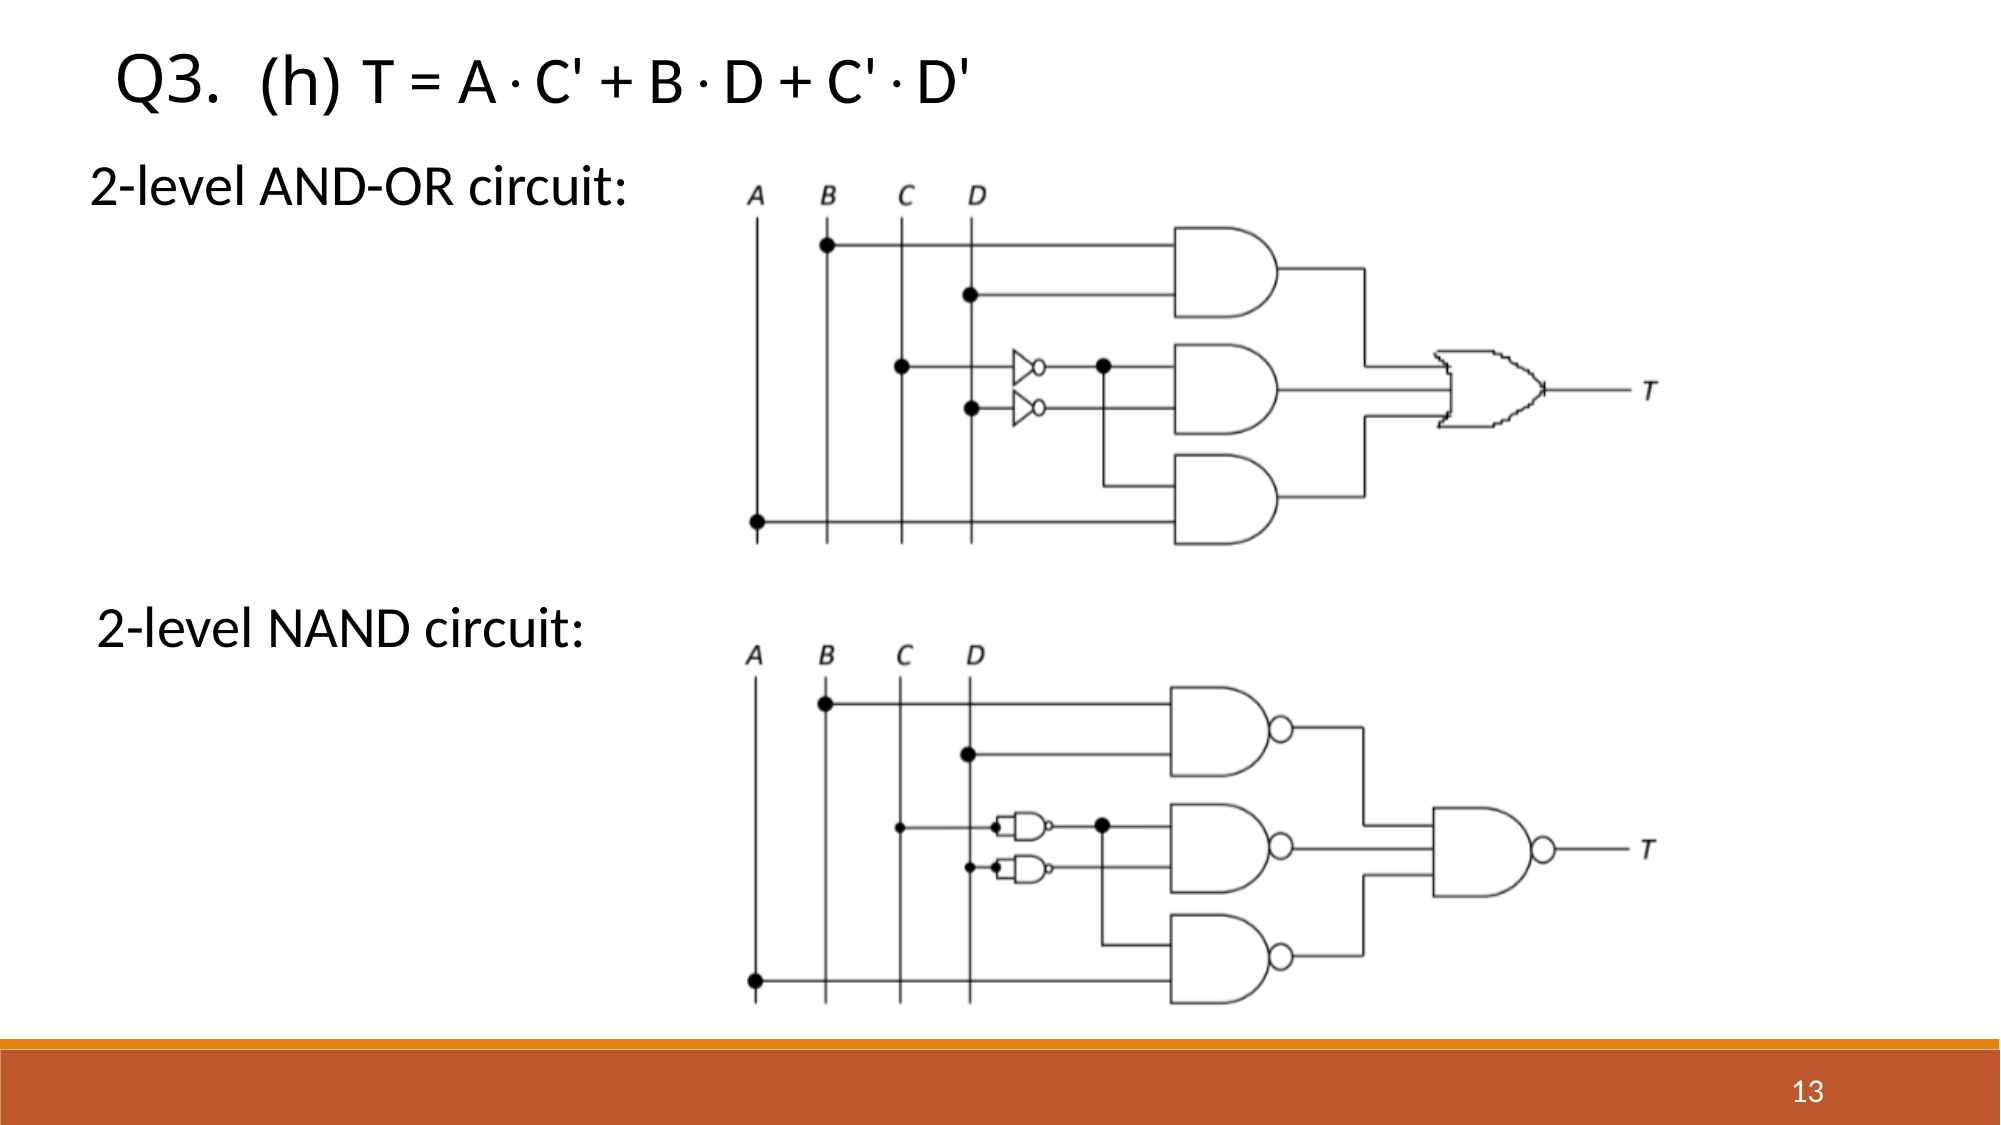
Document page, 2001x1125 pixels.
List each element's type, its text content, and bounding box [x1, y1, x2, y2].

picture [735, 634, 1663, 1025]
text_box 2-level NAND circuit: [81, 582, 684, 667]
text_box T = AC' + BD + C'D' [347, 38, 1120, 148]
picture [721, 165, 1677, 563]
slide_number 13 [1624, 1059, 1840, 1120]
text_box 2-level AND-OR circuit: [74, 139, 677, 225]
text_box Q3. [99, 37, 246, 139]
text_box (h) [245, 40, 347, 139]
